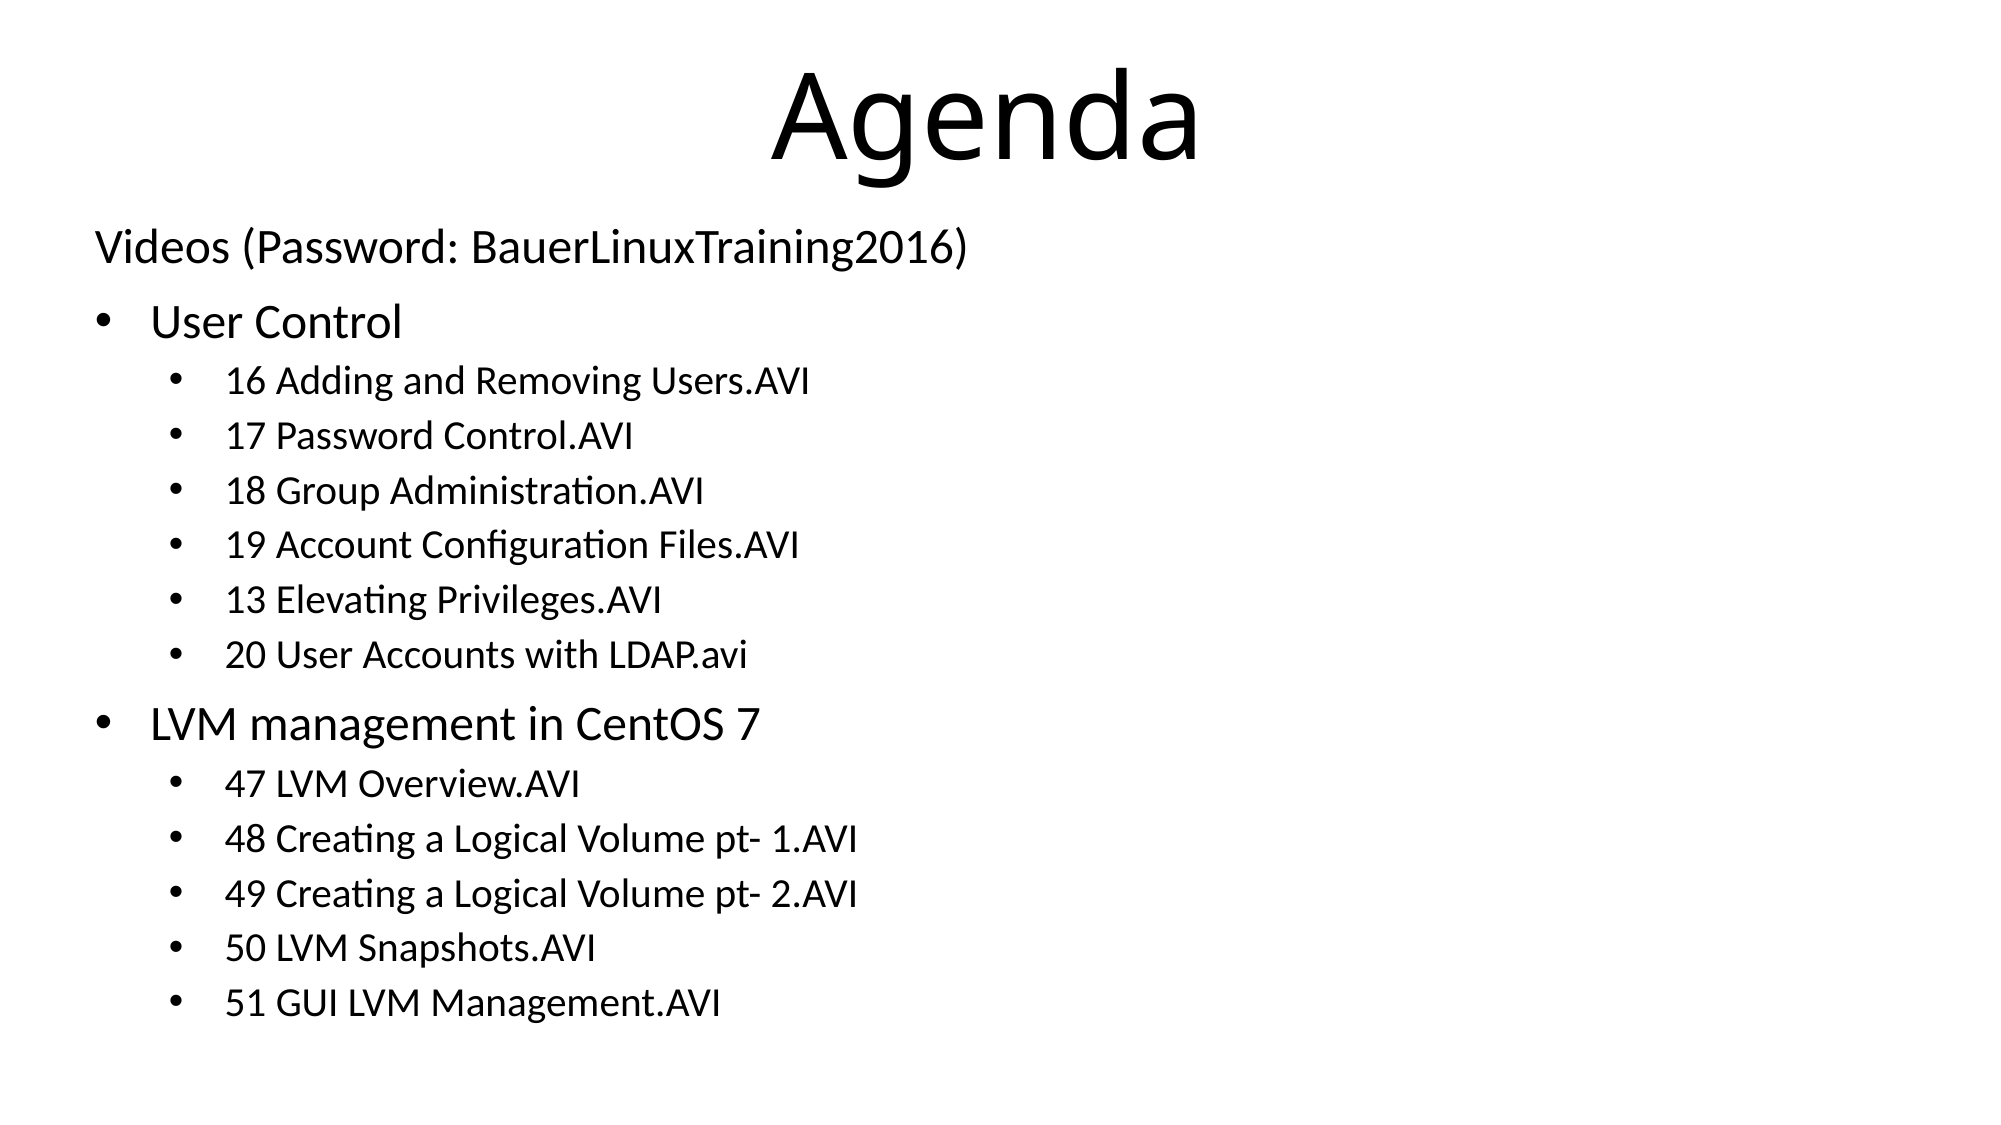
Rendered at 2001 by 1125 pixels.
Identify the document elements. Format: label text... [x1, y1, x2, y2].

subtitle Videos (Password: BauerLinuxTraining2016) User Control 16 Adding and Removing Users.AVI 17 Password Control.AVI 18 Group Administration.AVI 19 Account Configuration Files.AVI 13 Elevating Privileges.AVI 20 User Accounts with LDAP.avi LVM management in CentOS 7 47 LVM Overview.AVI 48 Creating a Logical Volume pt- 1.AVI 49 Creating a Logical Volume pt- 2.AVI 50 LVM Snapshots.AVI 51 GUI LVM Management.AVI [79, 213, 1917, 1037]
title Agenda [237, 48, 1738, 194]
